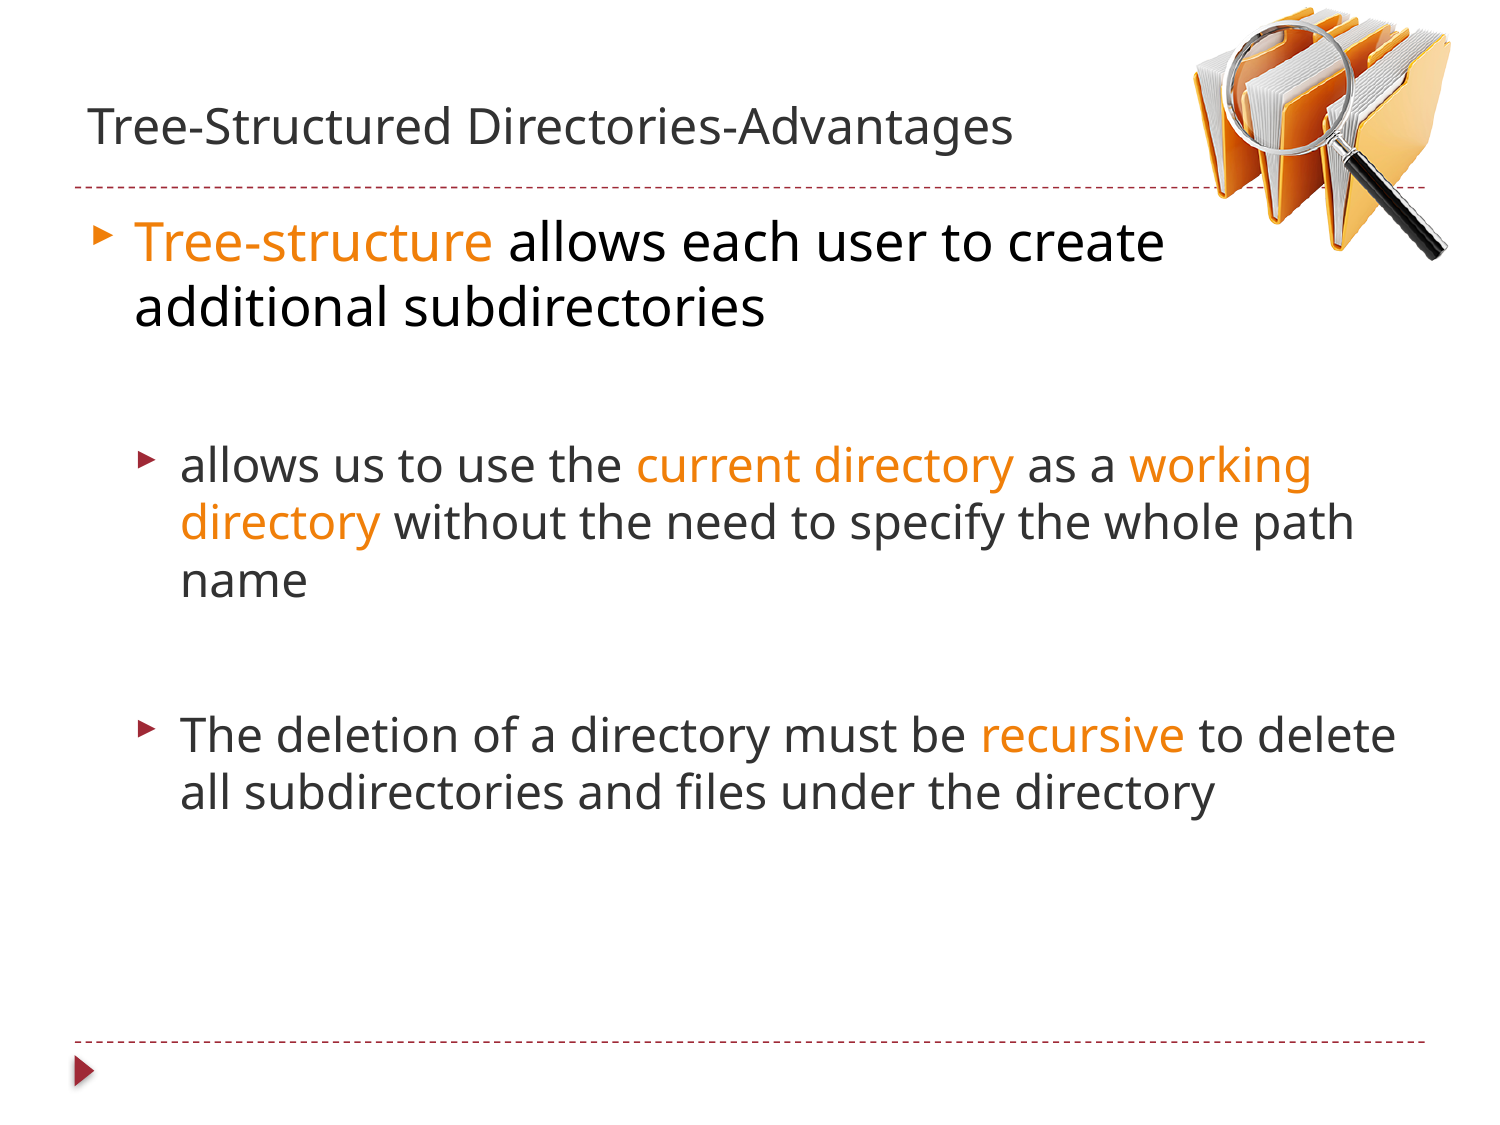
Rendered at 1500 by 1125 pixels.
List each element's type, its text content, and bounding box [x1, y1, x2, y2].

title Tree-Structured Directories-Advantages [72, 0, 1423, 163]
picture [1143, 0, 1500, 268]
list Tree-structure allows each user to create additional subdirectories allows us to use the current directory as a working directory without the need to specify the whole path name The deletion of a directory must be recursive to delete all subdirectories and files under the directory [75, 200, 1425, 1006]
